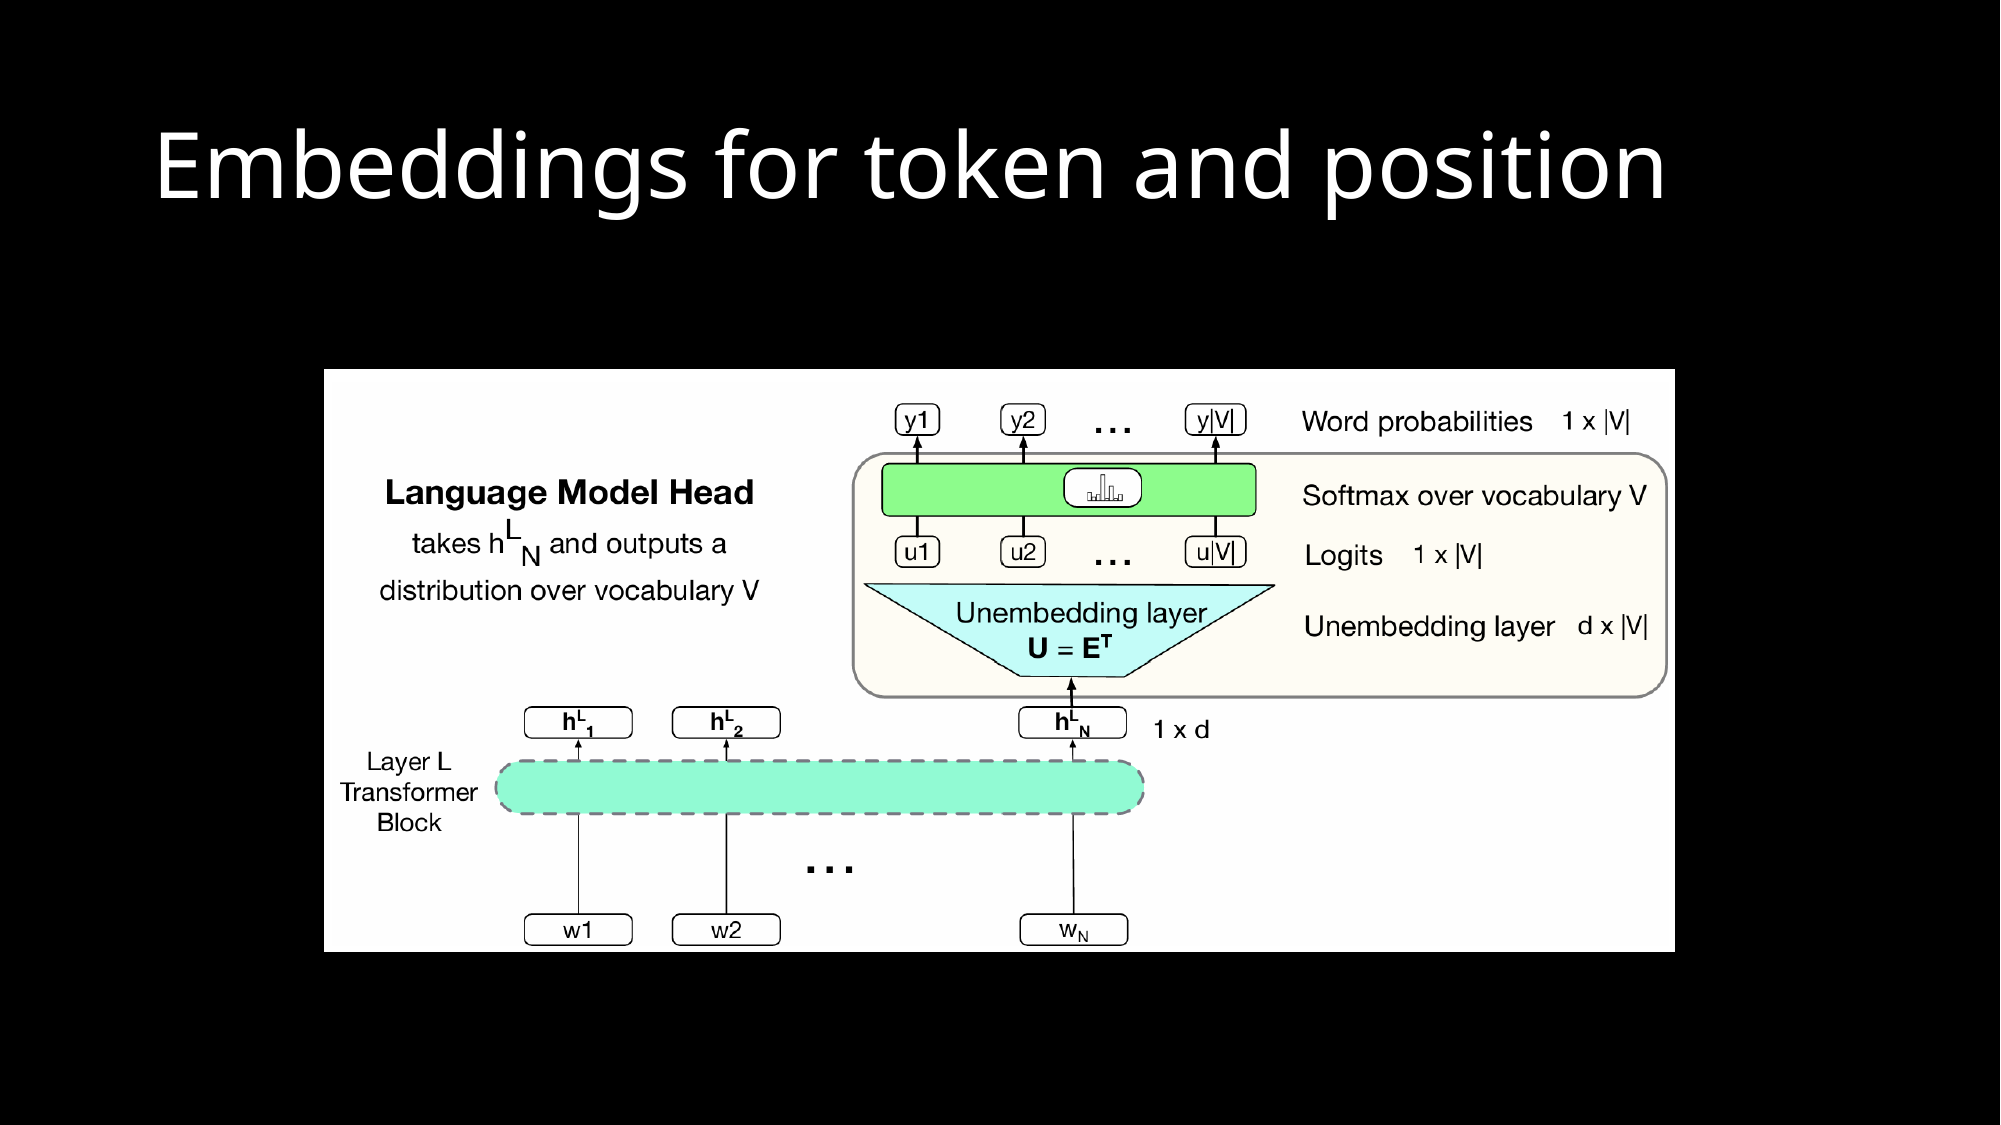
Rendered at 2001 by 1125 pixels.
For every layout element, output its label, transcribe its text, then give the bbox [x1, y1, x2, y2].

picture [324, 368, 1676, 953]
title Embeddings for token and position [137, 59, 1863, 278]
